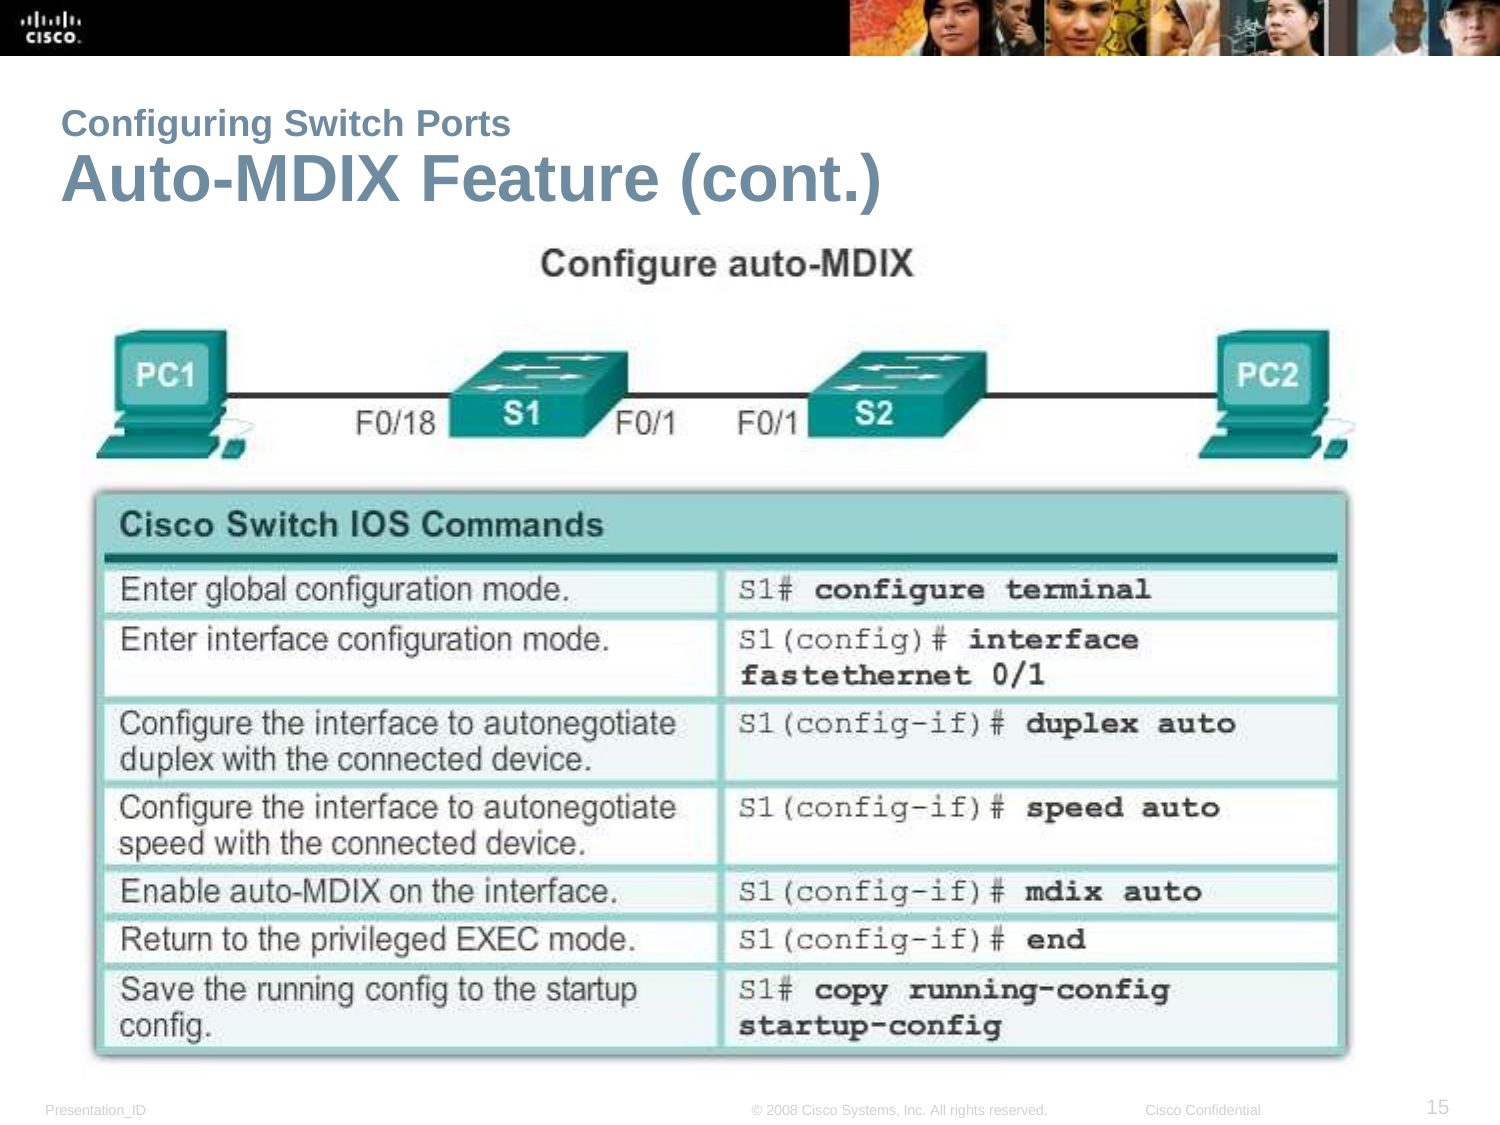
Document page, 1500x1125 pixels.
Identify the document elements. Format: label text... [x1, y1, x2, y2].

text_box <number> [1422, 1093, 1454, 1125]
text_box Presentation_ID [43, 1100, 151, 1119]
text_box Configuring Switch Ports [58, 96, 514, 132]
picture [0, 0, 1500, 56]
text_box © 2008 Cisco Systems, Inc. All rights reserved. [749, 1100, 1058, 1125]
text_box Cisco Confidential [1143, 1100, 1264, 1125]
text_box Auto-MDIX Feature (cont.) [58, 132, 885, 323]
text_box [81, 245, 1356, 1077]
